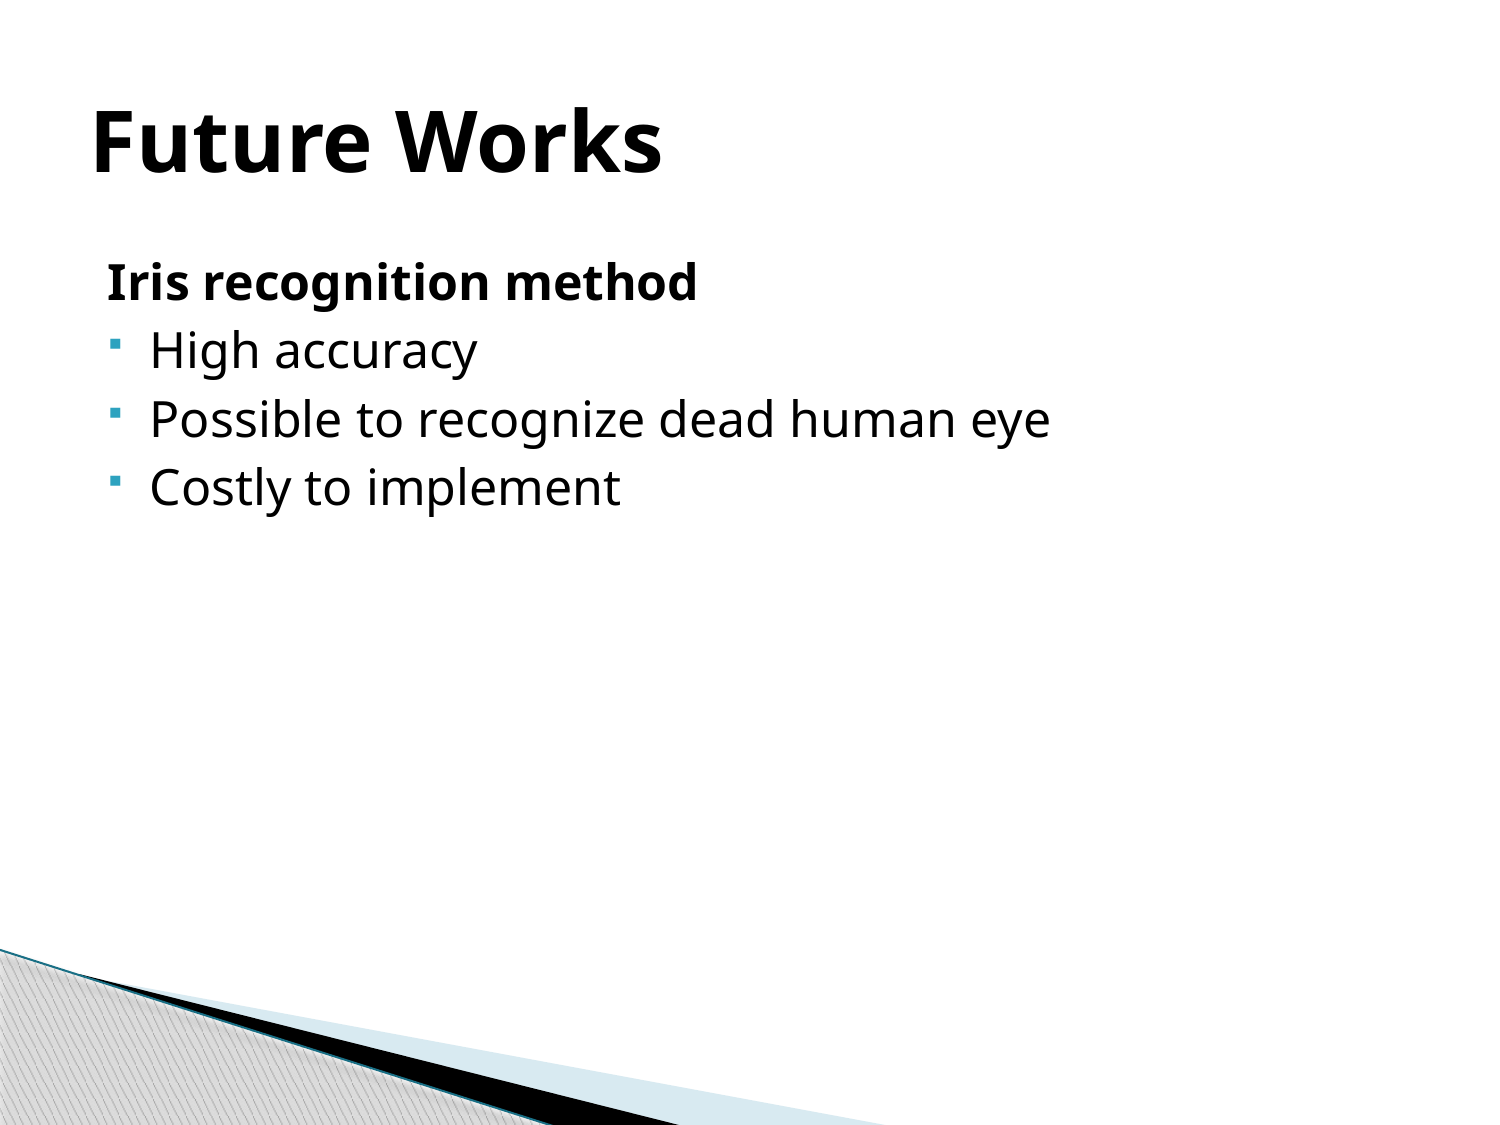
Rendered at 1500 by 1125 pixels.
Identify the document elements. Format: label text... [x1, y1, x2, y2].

list Iris recognition method High accuracy Possible to recognize dead human eye Costly to implement [75, 243, 1425, 986]
title Future Works [75, 45, 1425, 233]
